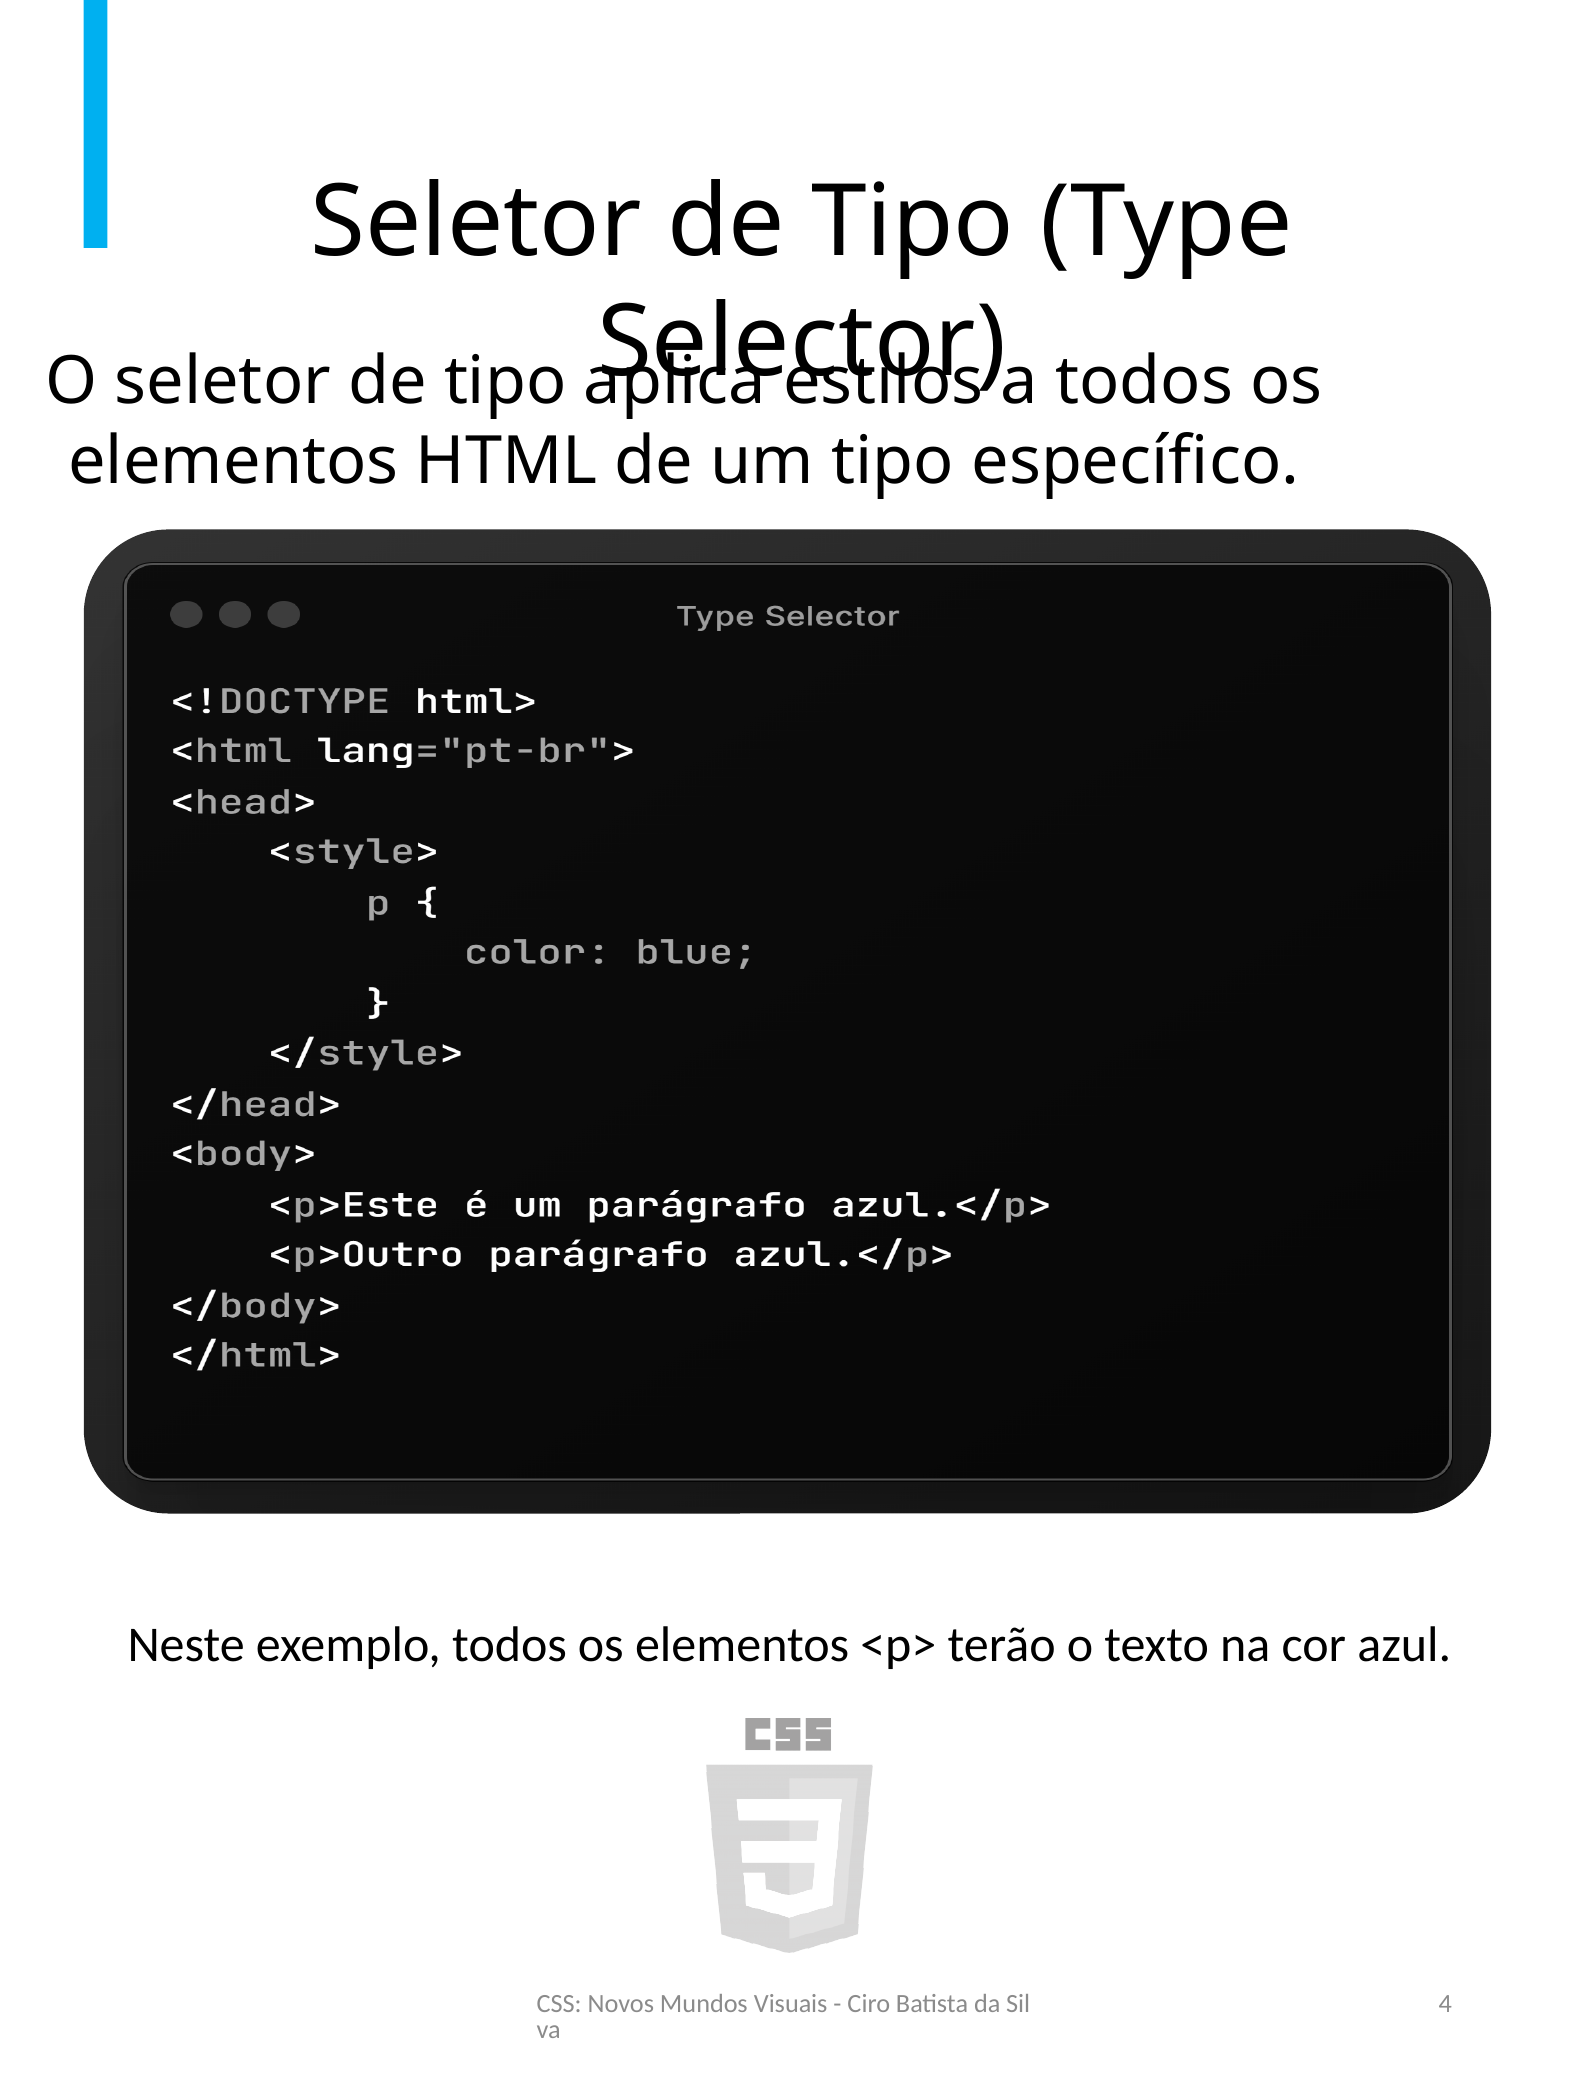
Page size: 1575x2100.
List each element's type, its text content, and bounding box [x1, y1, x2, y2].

text_box O seletor de tipo aplica estilos a todos os elementos HTML de um tipo específico. [0, 329, 1370, 505]
picture [579, 1709, 995, 1953]
text_box Neste exemplo, todos os elementos <p> terão o texto na cor azul. [112, 1604, 1483, 1724]
text_box [83, 0, 108, 249]
text_box Seletor de Tipo (Type Selector) [112, 148, 1492, 403]
slide_number 4 [1112, 1946, 1467, 2059]
footer CSS: Novos Mundos Visuais - Ciro Batista da Silva [521, 1946, 1054, 2059]
picture [83, 529, 1492, 1514]
